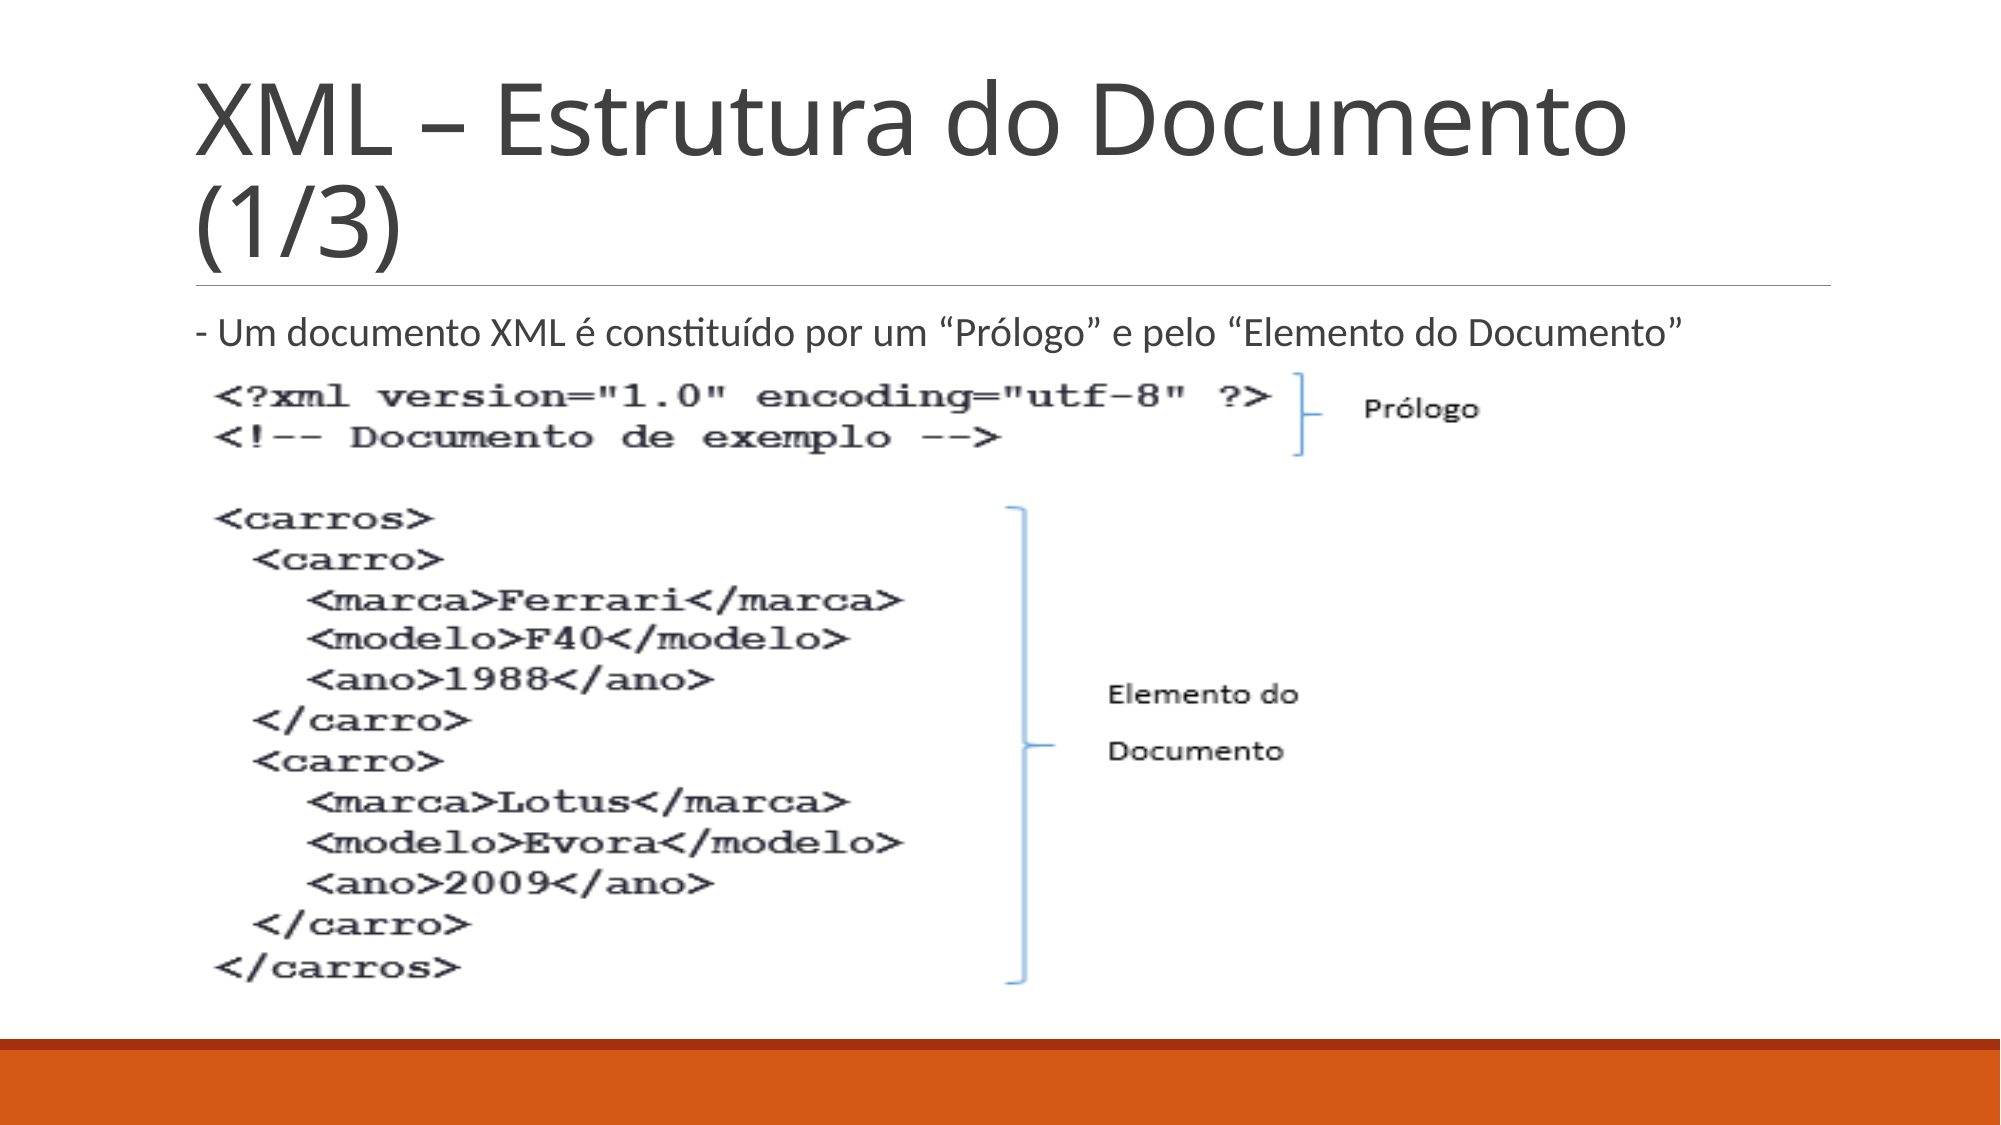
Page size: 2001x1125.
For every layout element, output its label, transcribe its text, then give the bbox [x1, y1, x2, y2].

picture [179, 355, 1515, 1002]
title XML – Estrutura do Documento (1/3) [180, 47, 1830, 285]
list - Um documento XML é constituído por um “Prólogo” e pelo “Elemento do Documento” [180, 302, 1830, 963]
